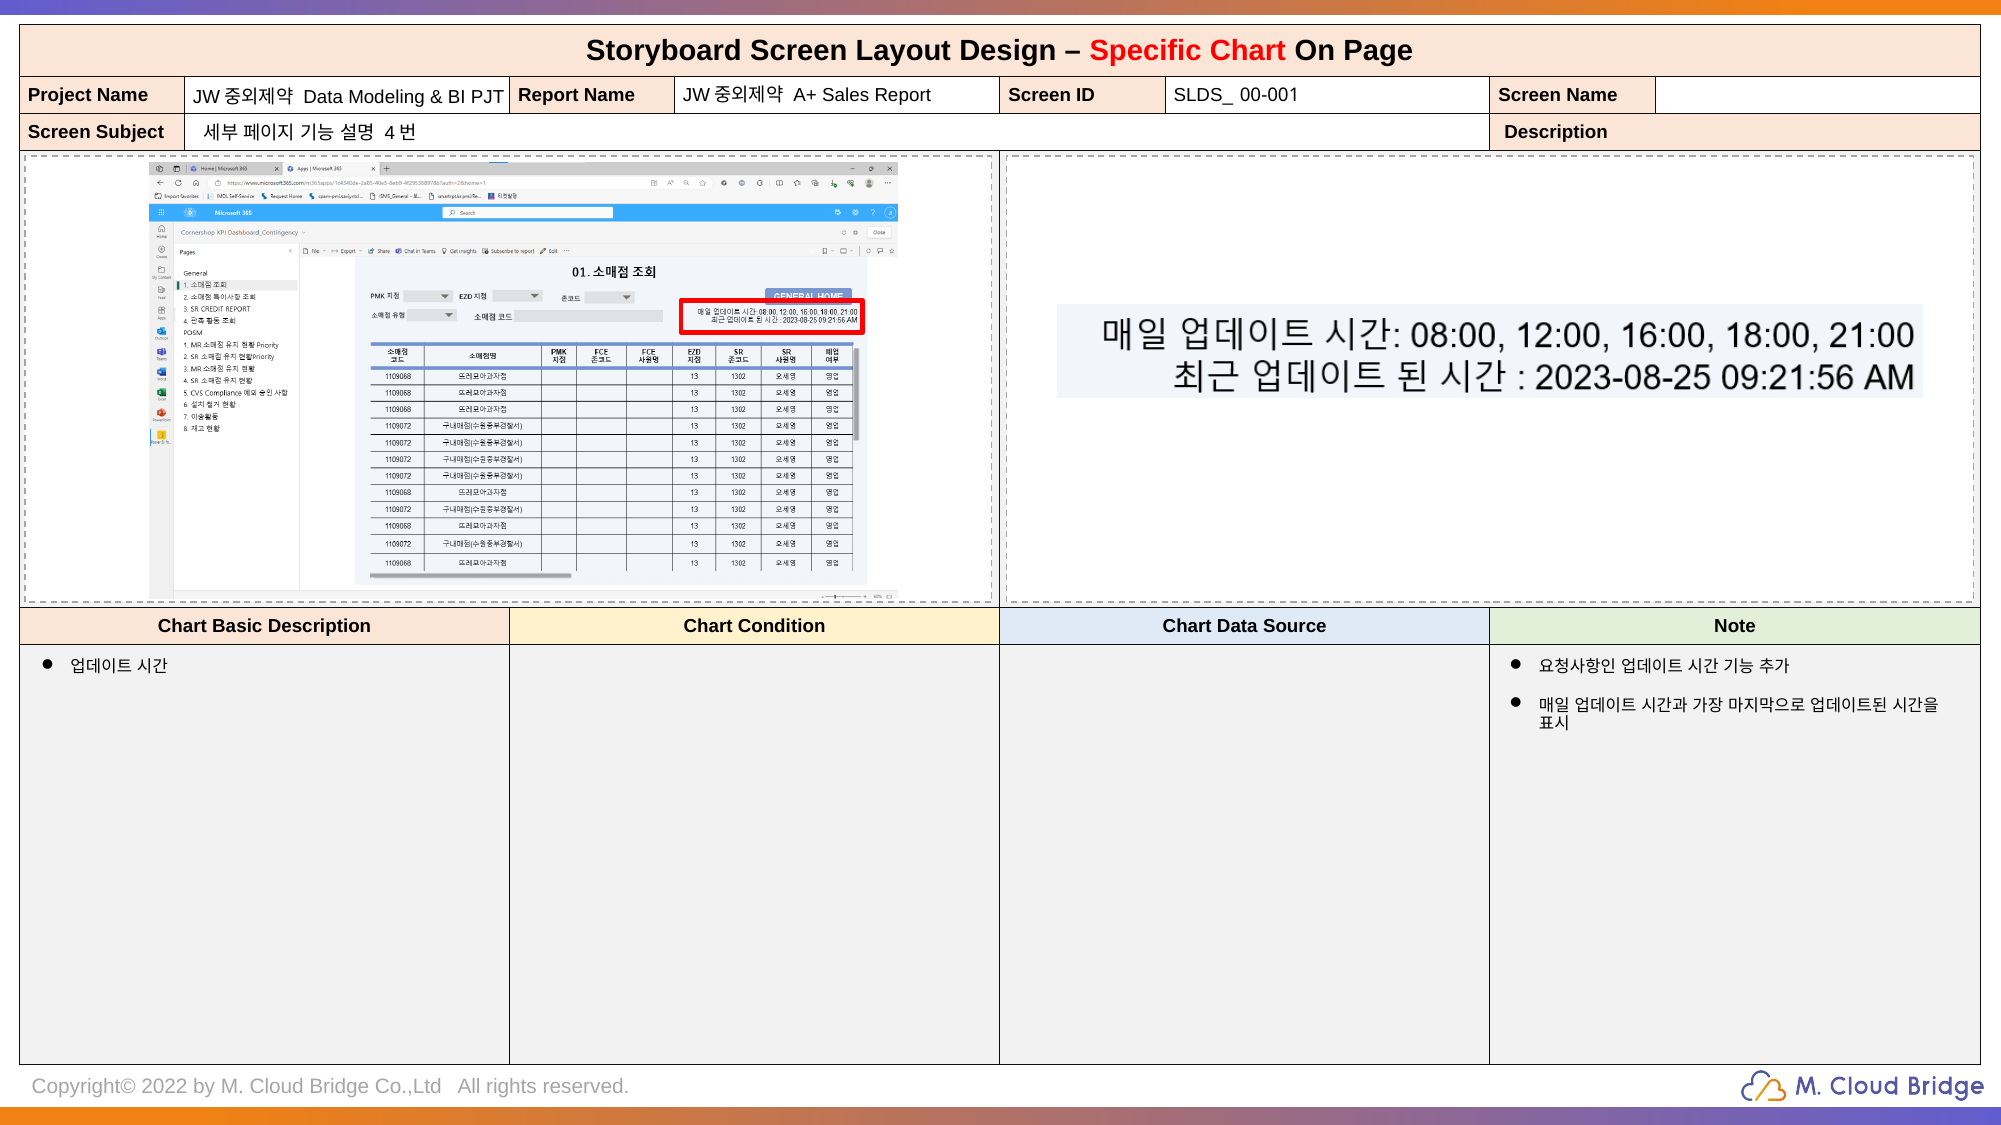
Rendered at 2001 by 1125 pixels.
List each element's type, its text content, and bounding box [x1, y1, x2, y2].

picture [1057, 304, 1923, 398]
list 00-001 [1224, 78, 1472, 110]
text_box JW중외제약 Data Modeling & BI PJT [178, 79, 524, 110]
text_box JW중외제약 A+ Sales Report [668, 78, 991, 110]
picture [1741, 1070, 1984, 1101]
list 세부 페이지 기능 설명 4번 [189, 115, 1486, 147]
picture [149, 161, 898, 599]
list 업데이트 시간 [26, 651, 506, 1061]
list 요청사항인 업데이트 시간 기능 추가 매일 업데이트 시간과 가장 마지막으로 업데이트된 시간을 표시 [1494, 651, 1974, 1061]
